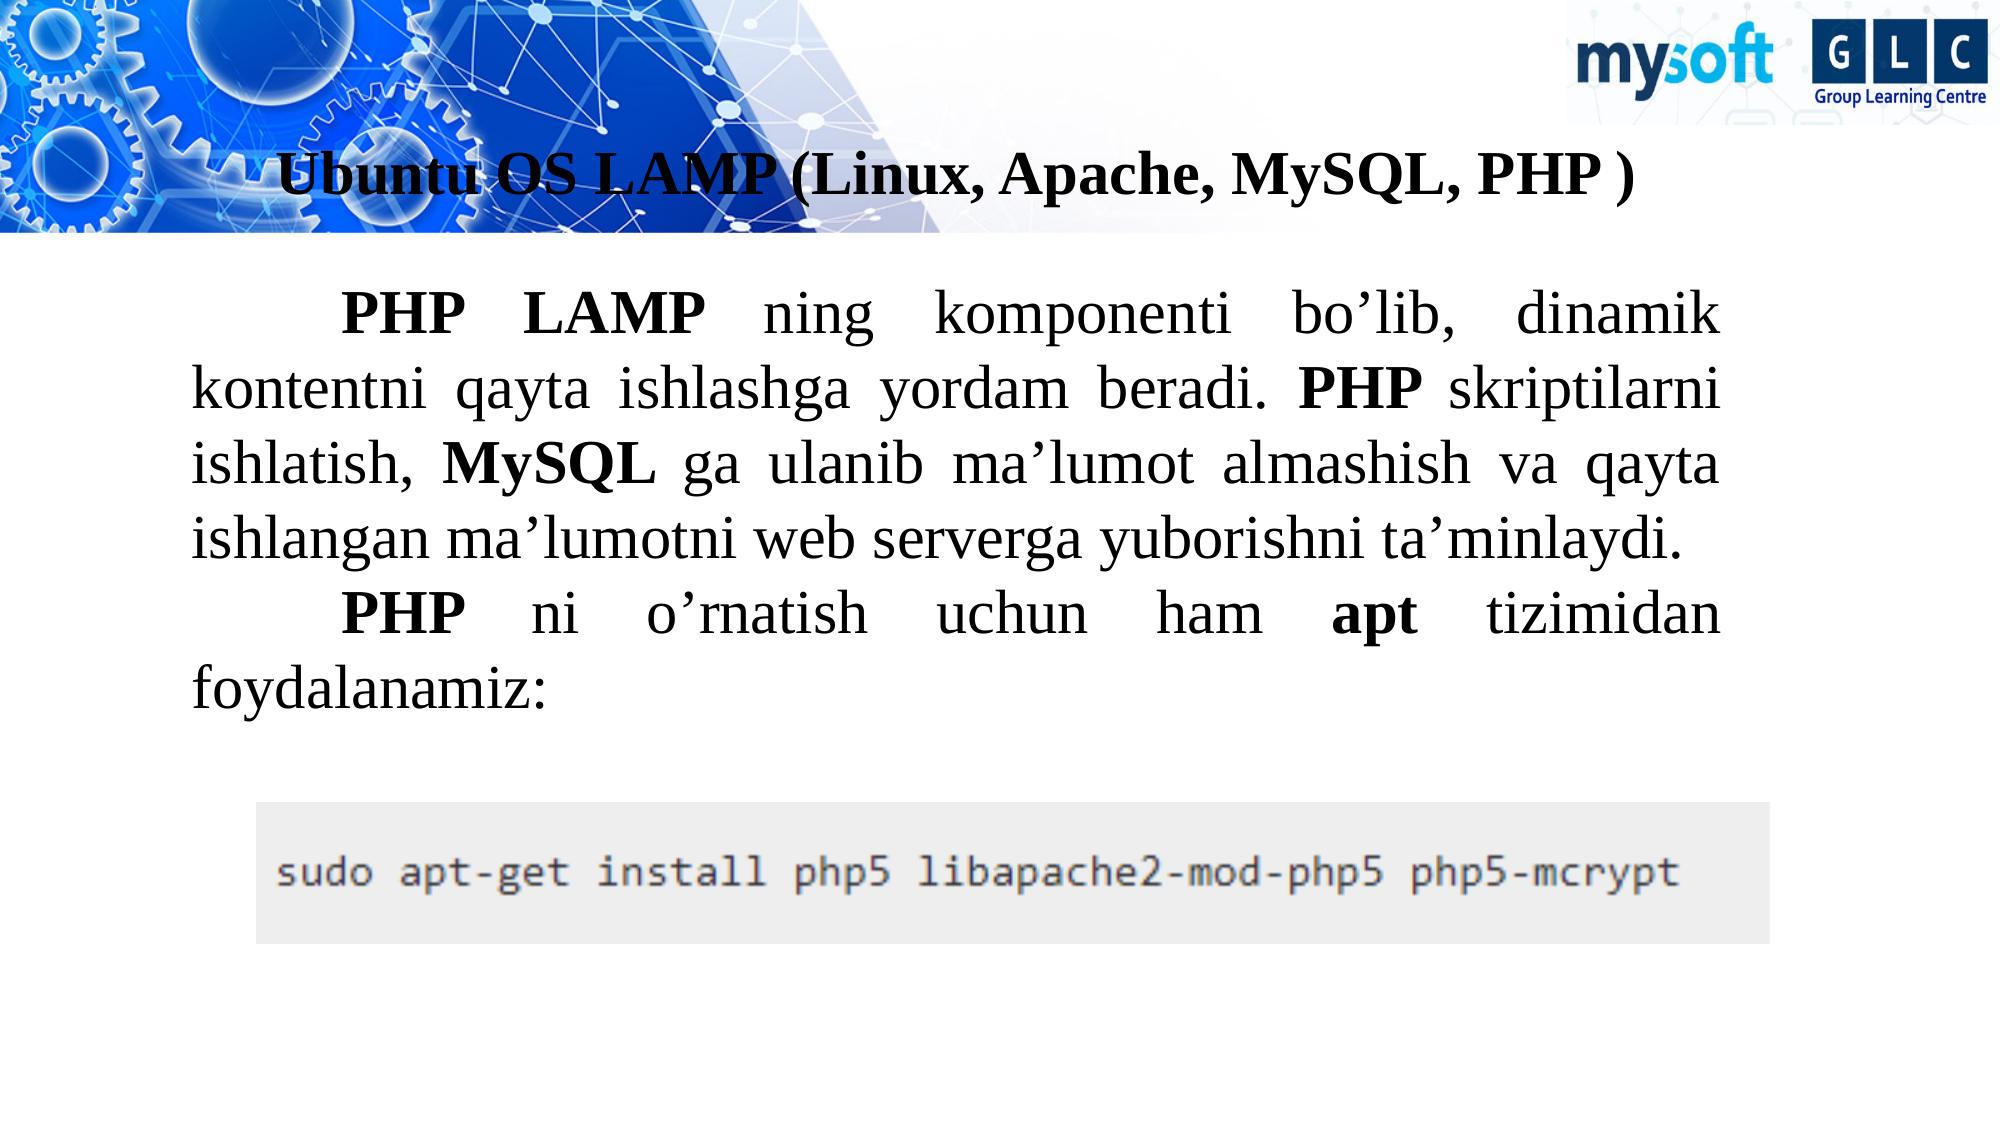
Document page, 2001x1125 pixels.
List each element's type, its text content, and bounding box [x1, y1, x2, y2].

picture [0, 0, 2001, 1125]
text_box Ubuntu OS LAMP (Linux, Apache, MySQL, PHP ) [260, 124, 1653, 215]
text_box PHP LAMP ning komponenti bo’lib, dinamik kontentni qayta ishlashga yordam beradi. PHP skriptilarni ishlatish, MySQL ga ulanib ma’lumot almashish va qayta ishlangan ma’lumotni web serverga yuborishni ta’minlaydi. PHP ni o’rnatish uchun ham apt tizimidan foydalanamiz: [177, 263, 1737, 729]
